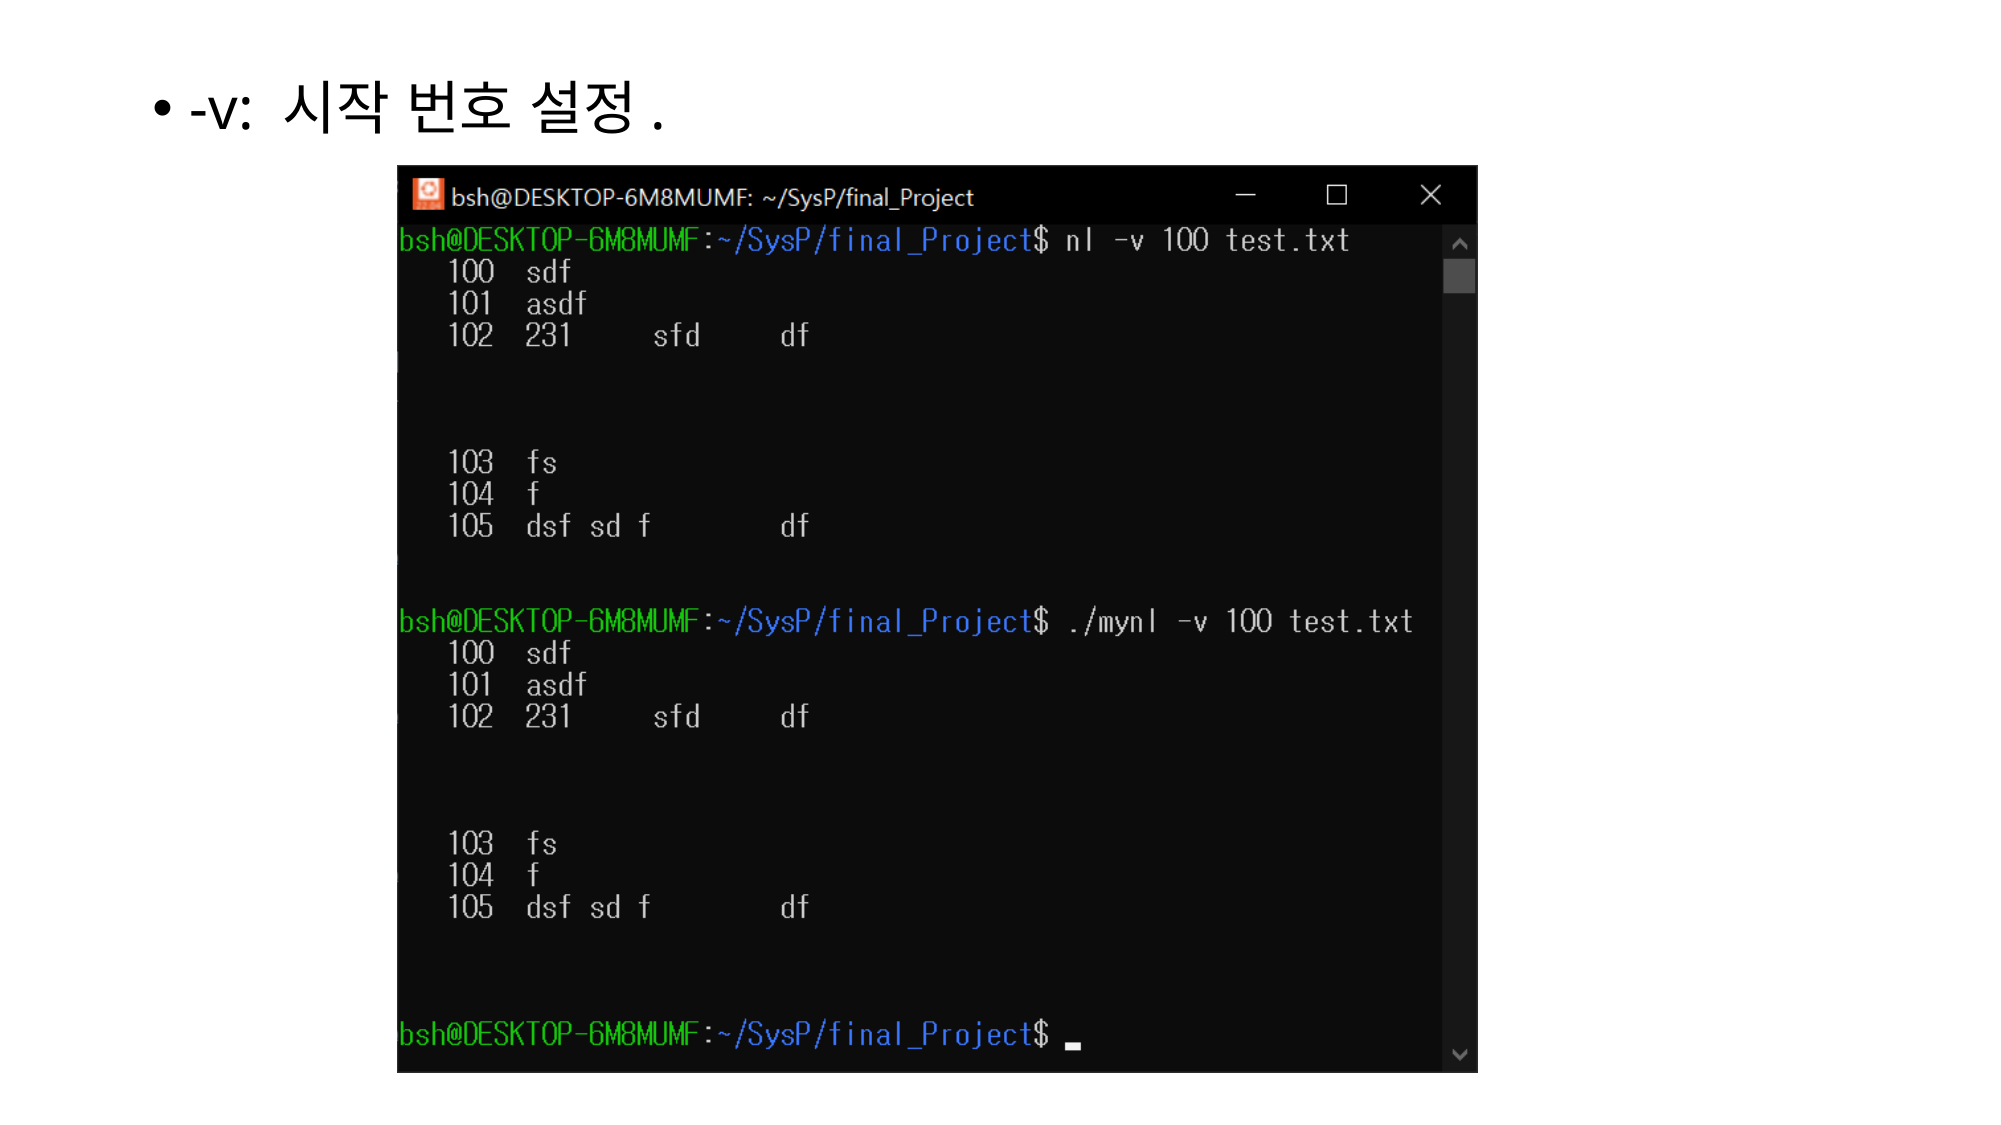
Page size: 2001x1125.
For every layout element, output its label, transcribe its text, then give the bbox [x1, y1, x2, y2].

list -v: 시작 번호 설정. [137, 71, 1863, 287]
picture [397, 165, 1478, 1073]
